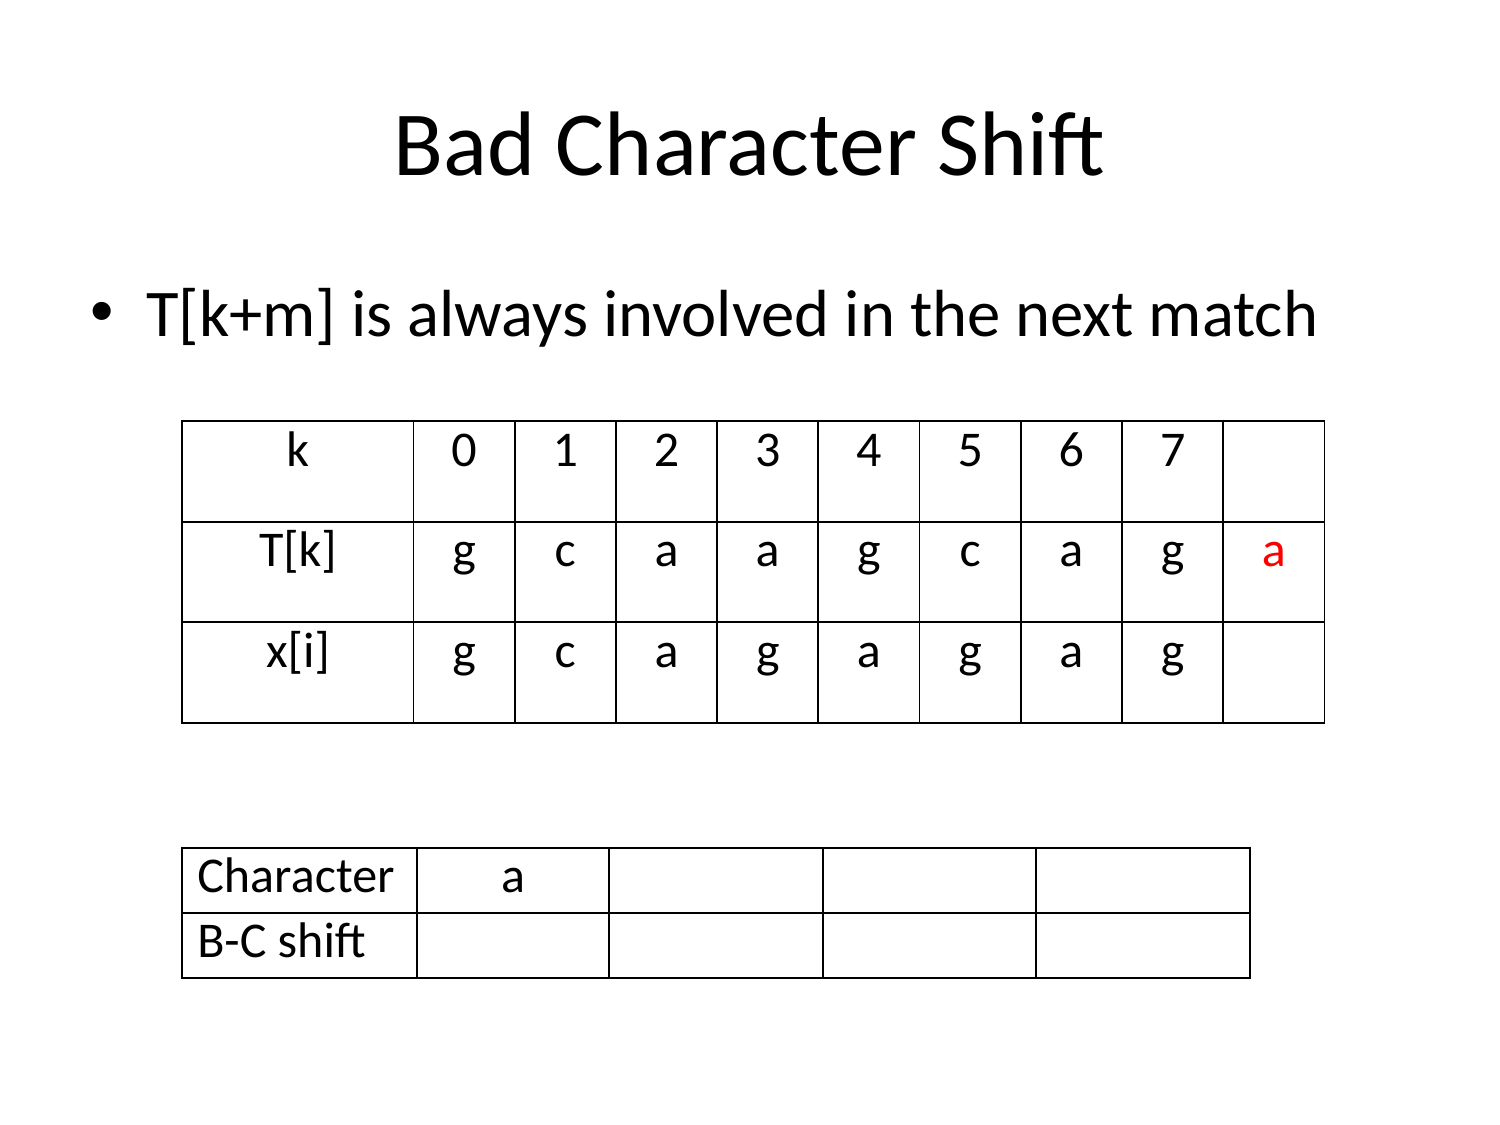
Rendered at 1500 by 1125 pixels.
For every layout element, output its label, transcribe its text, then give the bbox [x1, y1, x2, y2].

table_cell a [718, 523, 817, 621]
table_cell g [819, 523, 919, 621]
table_header 2 [617, 422, 716, 521]
table_header 4 [819, 422, 919, 521]
table_header 5 [920, 422, 1020, 521]
table_cell [1037, 914, 1249, 977]
table_cell a [1022, 523, 1121, 621]
table_header 1 [516, 422, 615, 521]
table_header 3 [718, 422, 817, 521]
table_cell g [718, 623, 817, 722]
table_header [610, 849, 822, 912]
table_cell a [1224, 523, 1324, 621]
table_cell a [819, 623, 919, 722]
table_cell g [920, 623, 1020, 722]
table_cell a [617, 623, 716, 722]
title Bad Character Shift [75, 45, 1425, 233]
table_header 7 [1123, 422, 1222, 521]
table_cell c [516, 623, 615, 722]
table_cell c [920, 523, 1020, 621]
table_cell a [1022, 623, 1121, 722]
table_cell [610, 914, 822, 977]
table_cell x[i] [183, 623, 413, 722]
table_cell c [516, 523, 615, 621]
table_cell B-C shift [183, 914, 416, 977]
table_header k [183, 422, 413, 521]
table_cell g [414, 523, 514, 621]
table_cell g [1123, 623, 1222, 722]
table_header Character [183, 849, 416, 912]
list T[k+m] is always involved in the next match [75, 262, 1425, 1005]
table_header [1037, 849, 1249, 912]
table_cell a [617, 523, 716, 621]
table_cell [824, 914, 1035, 977]
table_header [1224, 422, 1324, 521]
table_cell g [414, 623, 514, 722]
table_cell g [1123, 523, 1222, 621]
table_header 6 [1022, 422, 1121, 521]
table_header [824, 849, 1035, 912]
table_cell [418, 914, 608, 977]
table_header 0 [414, 422, 514, 521]
table_cell [1224, 623, 1324, 722]
table_header a [418, 849, 608, 912]
table_cell T[k] [183, 523, 413, 621]
